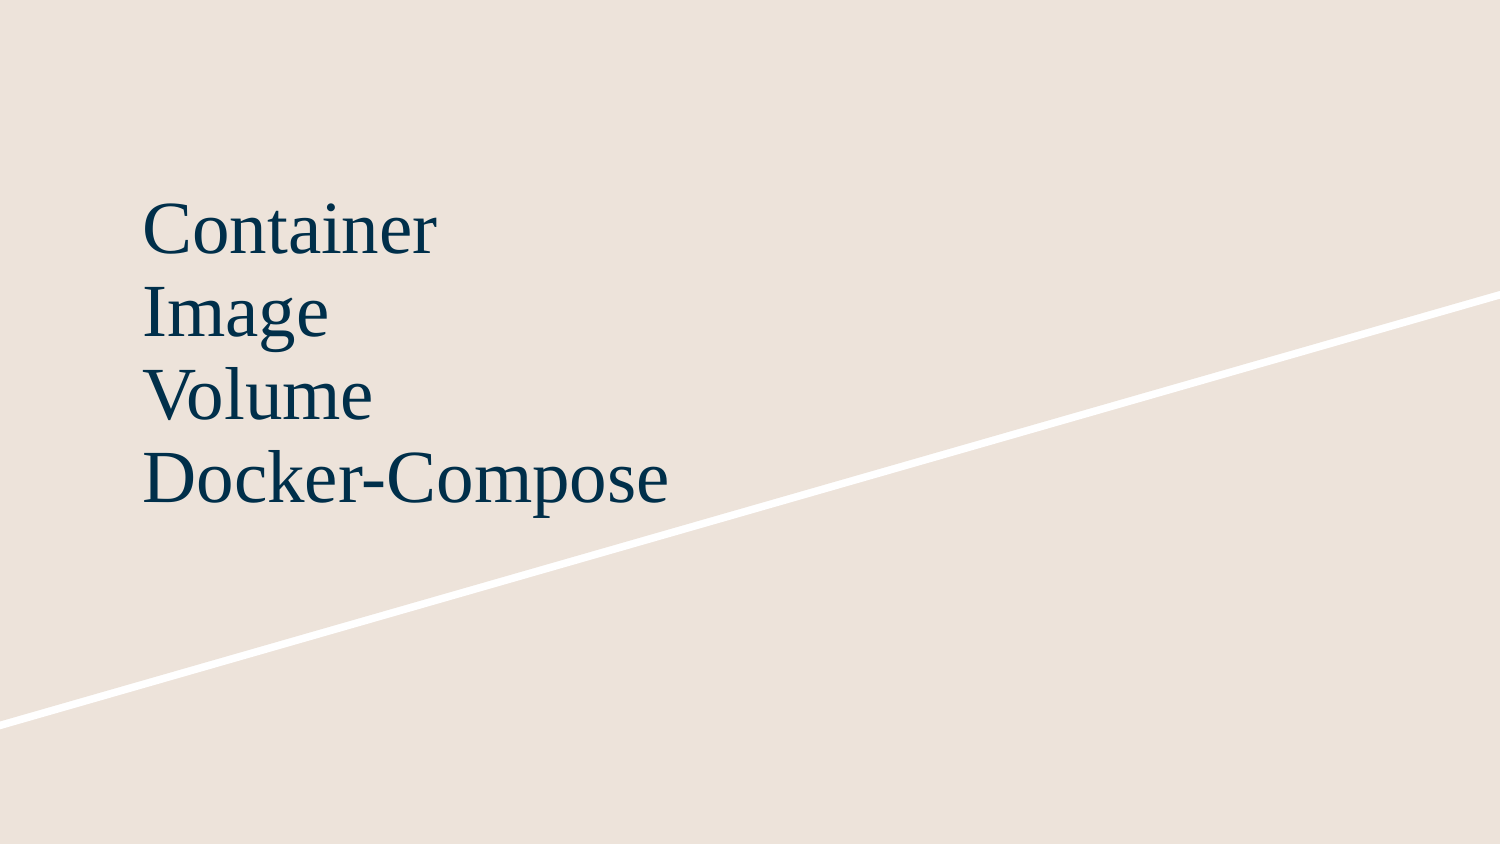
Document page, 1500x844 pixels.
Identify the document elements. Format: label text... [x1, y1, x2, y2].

title Container Image Volume Docker-Compose [127, 171, 880, 679]
